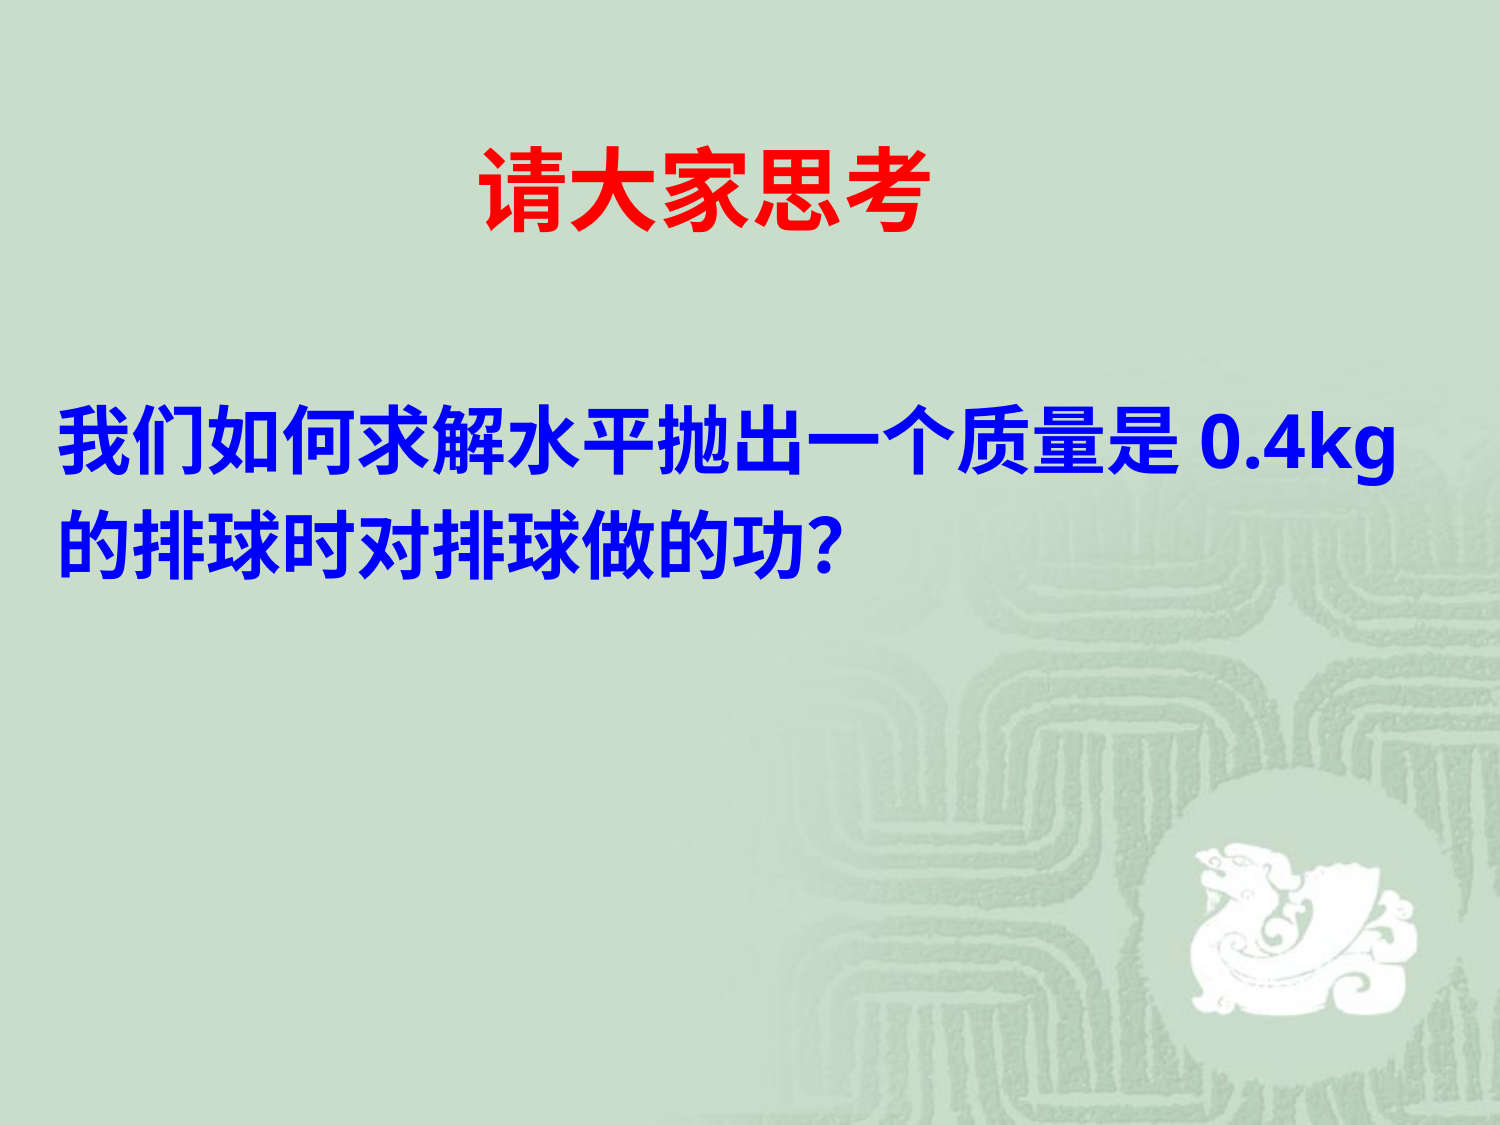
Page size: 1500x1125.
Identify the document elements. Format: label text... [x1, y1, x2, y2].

list 我们如何求解水平抛出一个质量是0.4kg 的排球时对排球做的功？ [41, 290, 1453, 663]
text_box 请大家思考 [461, 125, 950, 251]
picture [0, 0, 1500, 1125]
